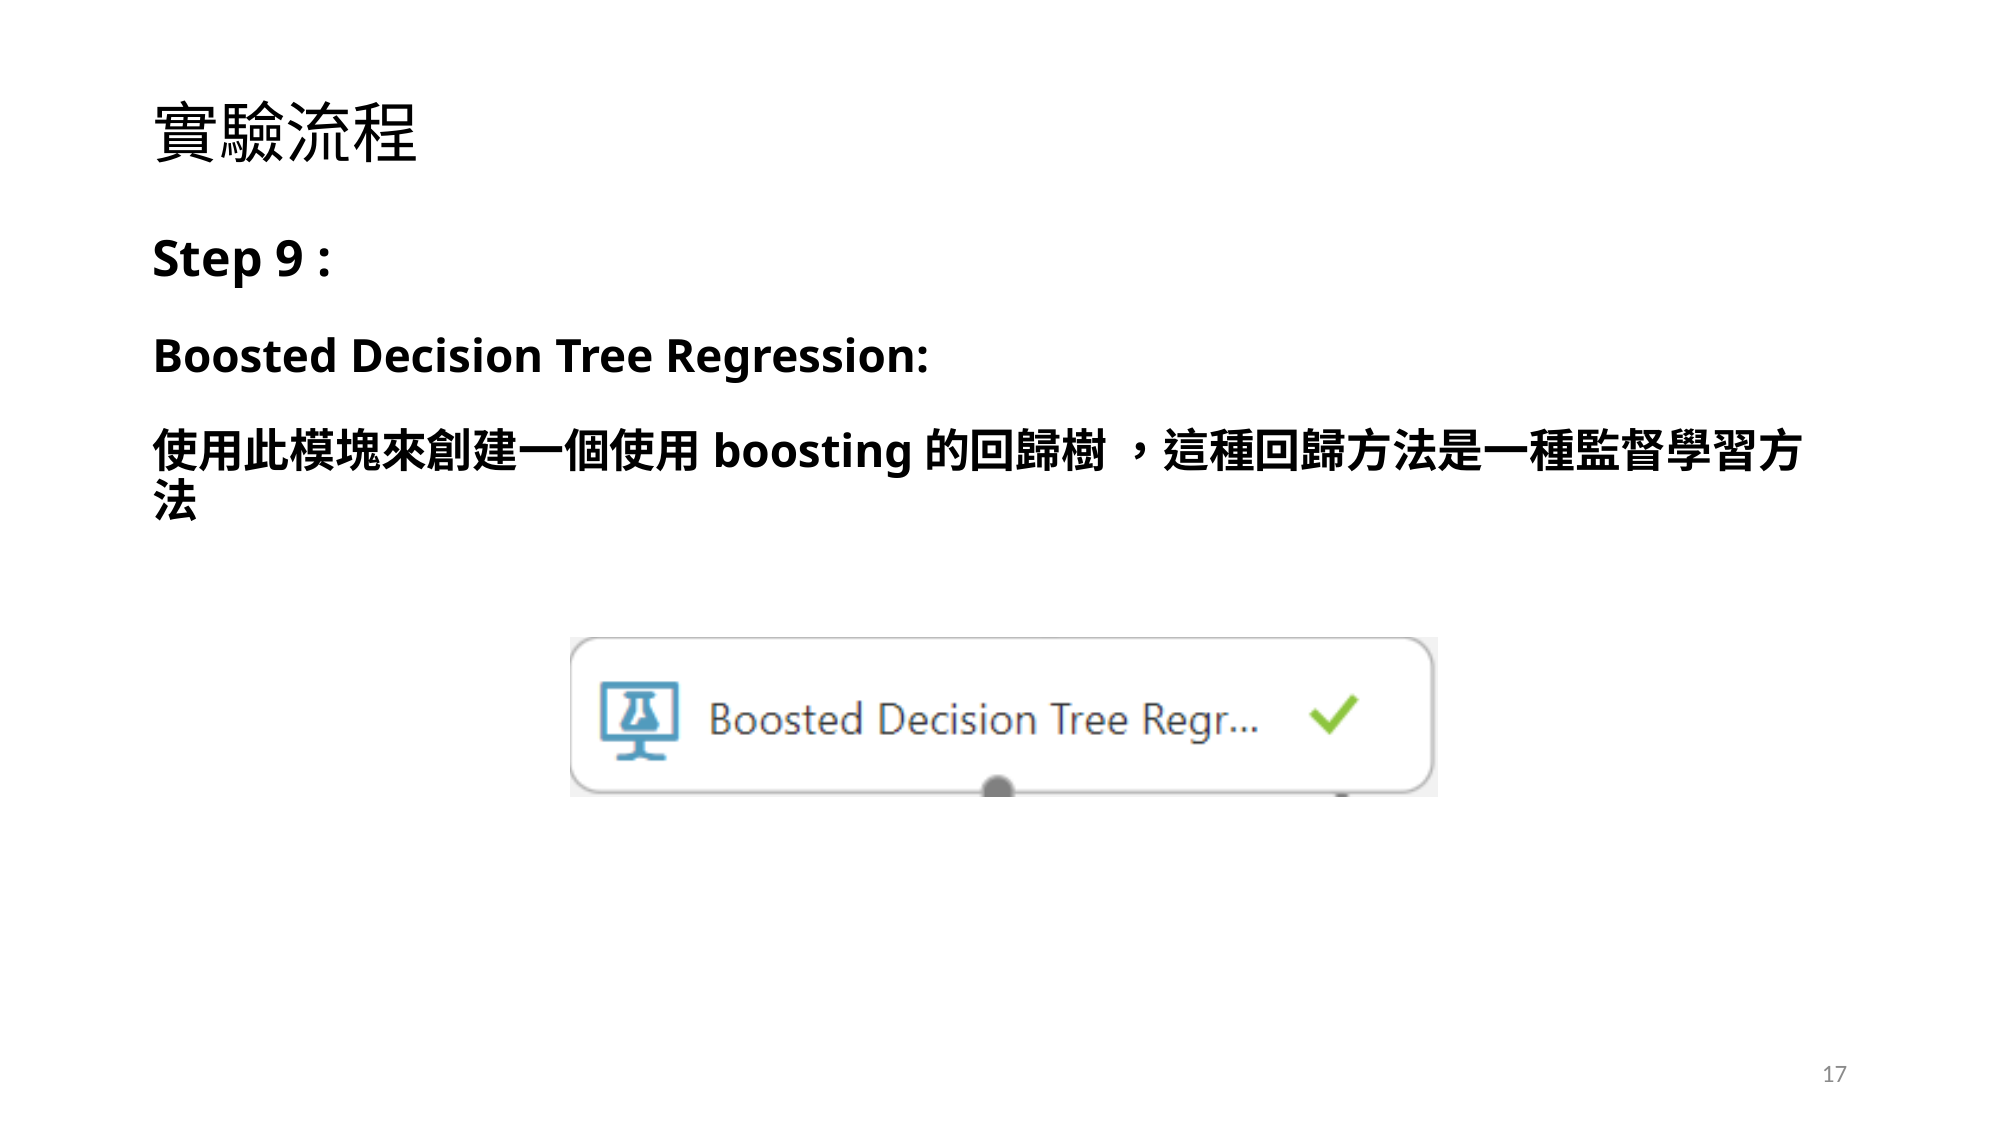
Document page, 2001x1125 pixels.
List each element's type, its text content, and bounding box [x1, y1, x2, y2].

slide_number 17 [1412, 1042, 1863, 1103]
picture [570, 637, 1438, 797]
list Step 9 : Boosted Decision Tree Regression: 使用此模塊來創建一個使用boosting的回歸樹 ，這種回歸方法是一種監督學習方法 [137, 225, 1863, 1014]
title 實驗流程 [137, 59, 1863, 213]
